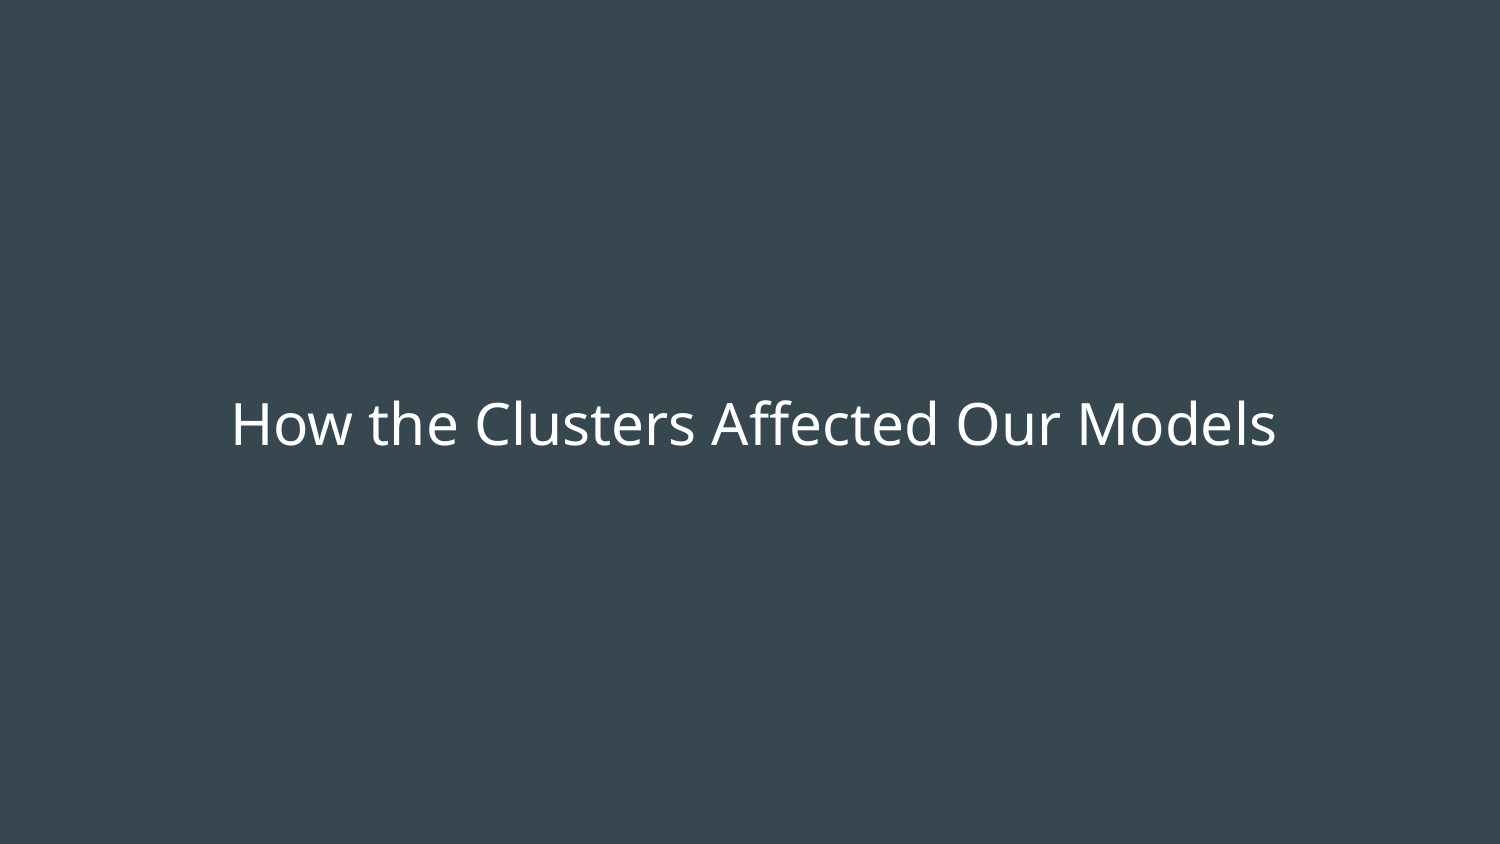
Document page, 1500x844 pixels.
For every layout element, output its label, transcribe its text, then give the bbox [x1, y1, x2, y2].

title How the Clusters Affected Our Models [110, 351, 1399, 493]
